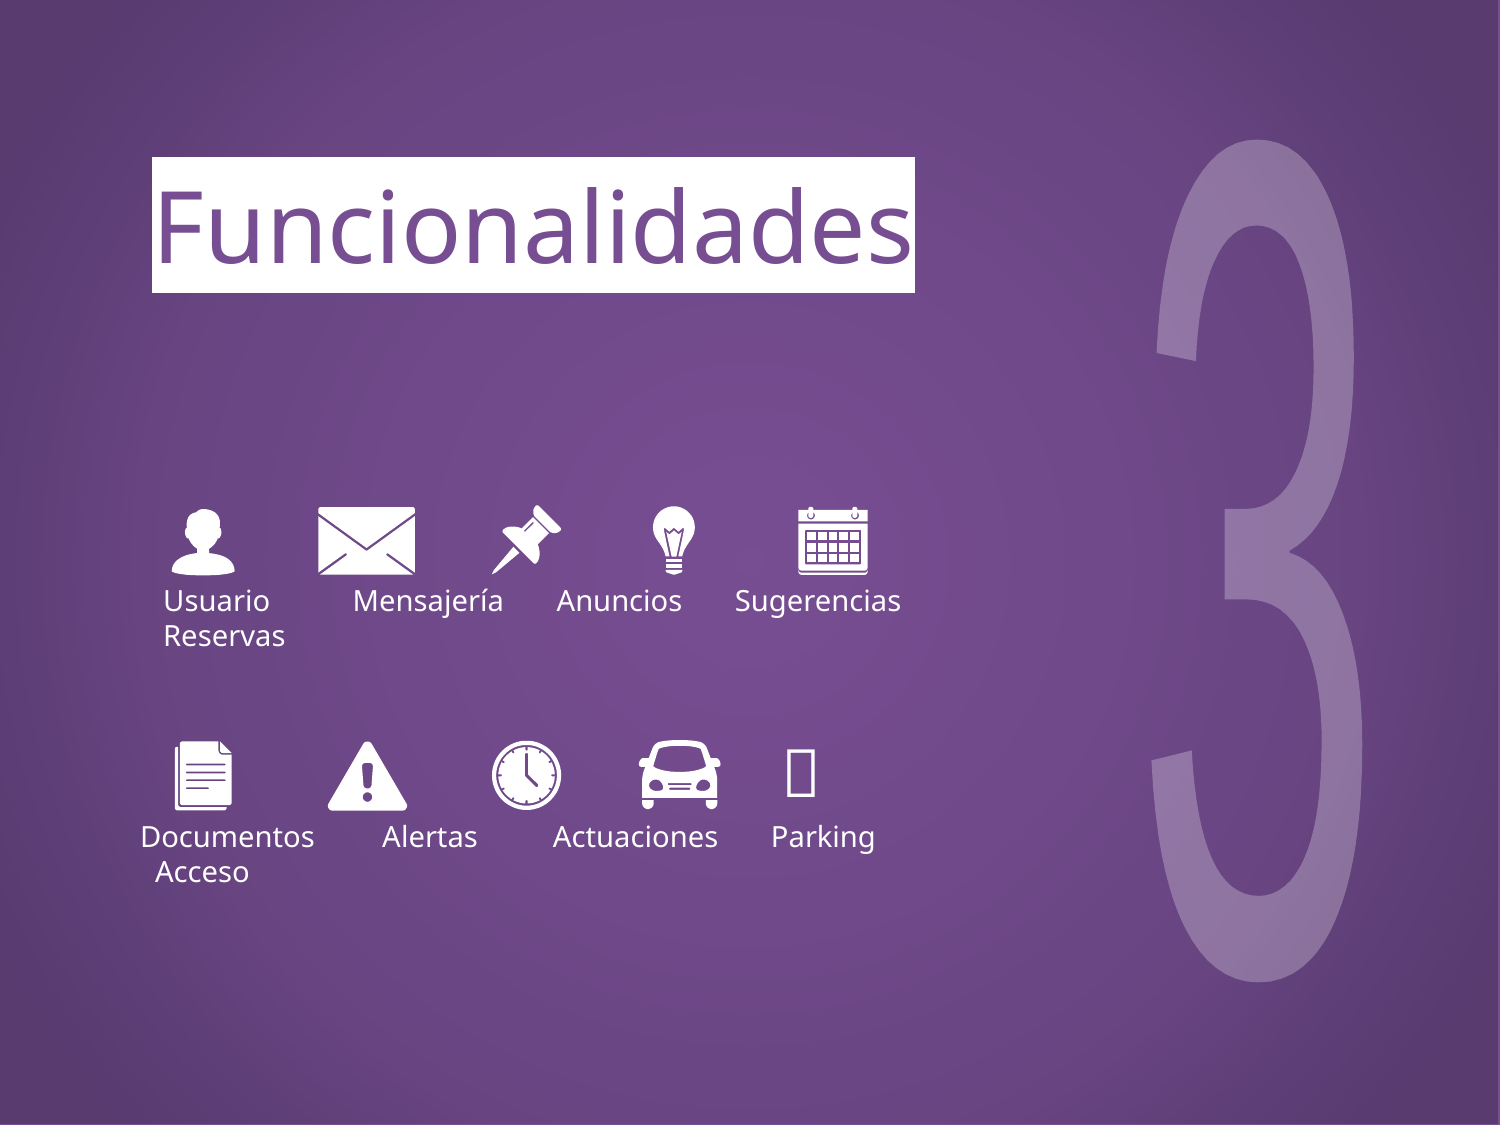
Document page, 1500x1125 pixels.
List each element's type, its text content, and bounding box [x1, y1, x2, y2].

text_box 🔑 [766, 723, 890, 820]
text_box Documentos Alertas Actuaciones Parking Acceso [124, 810, 955, 862]
picture [0, 0, 1498, 1124]
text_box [638, 739, 721, 810]
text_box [491, 505, 562, 575]
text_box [174, 741, 232, 811]
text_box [491, 740, 562, 811]
text_box [171, 509, 235, 575]
text_box Usuario Mensajería Anuncios Sugerencias Reservas [148, 575, 972, 626]
text_box [327, 741, 408, 810]
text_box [798, 506, 868, 575]
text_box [652, 506, 696, 575]
title Funcionalidades [137, 44, 950, 299]
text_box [318, 506, 416, 575]
